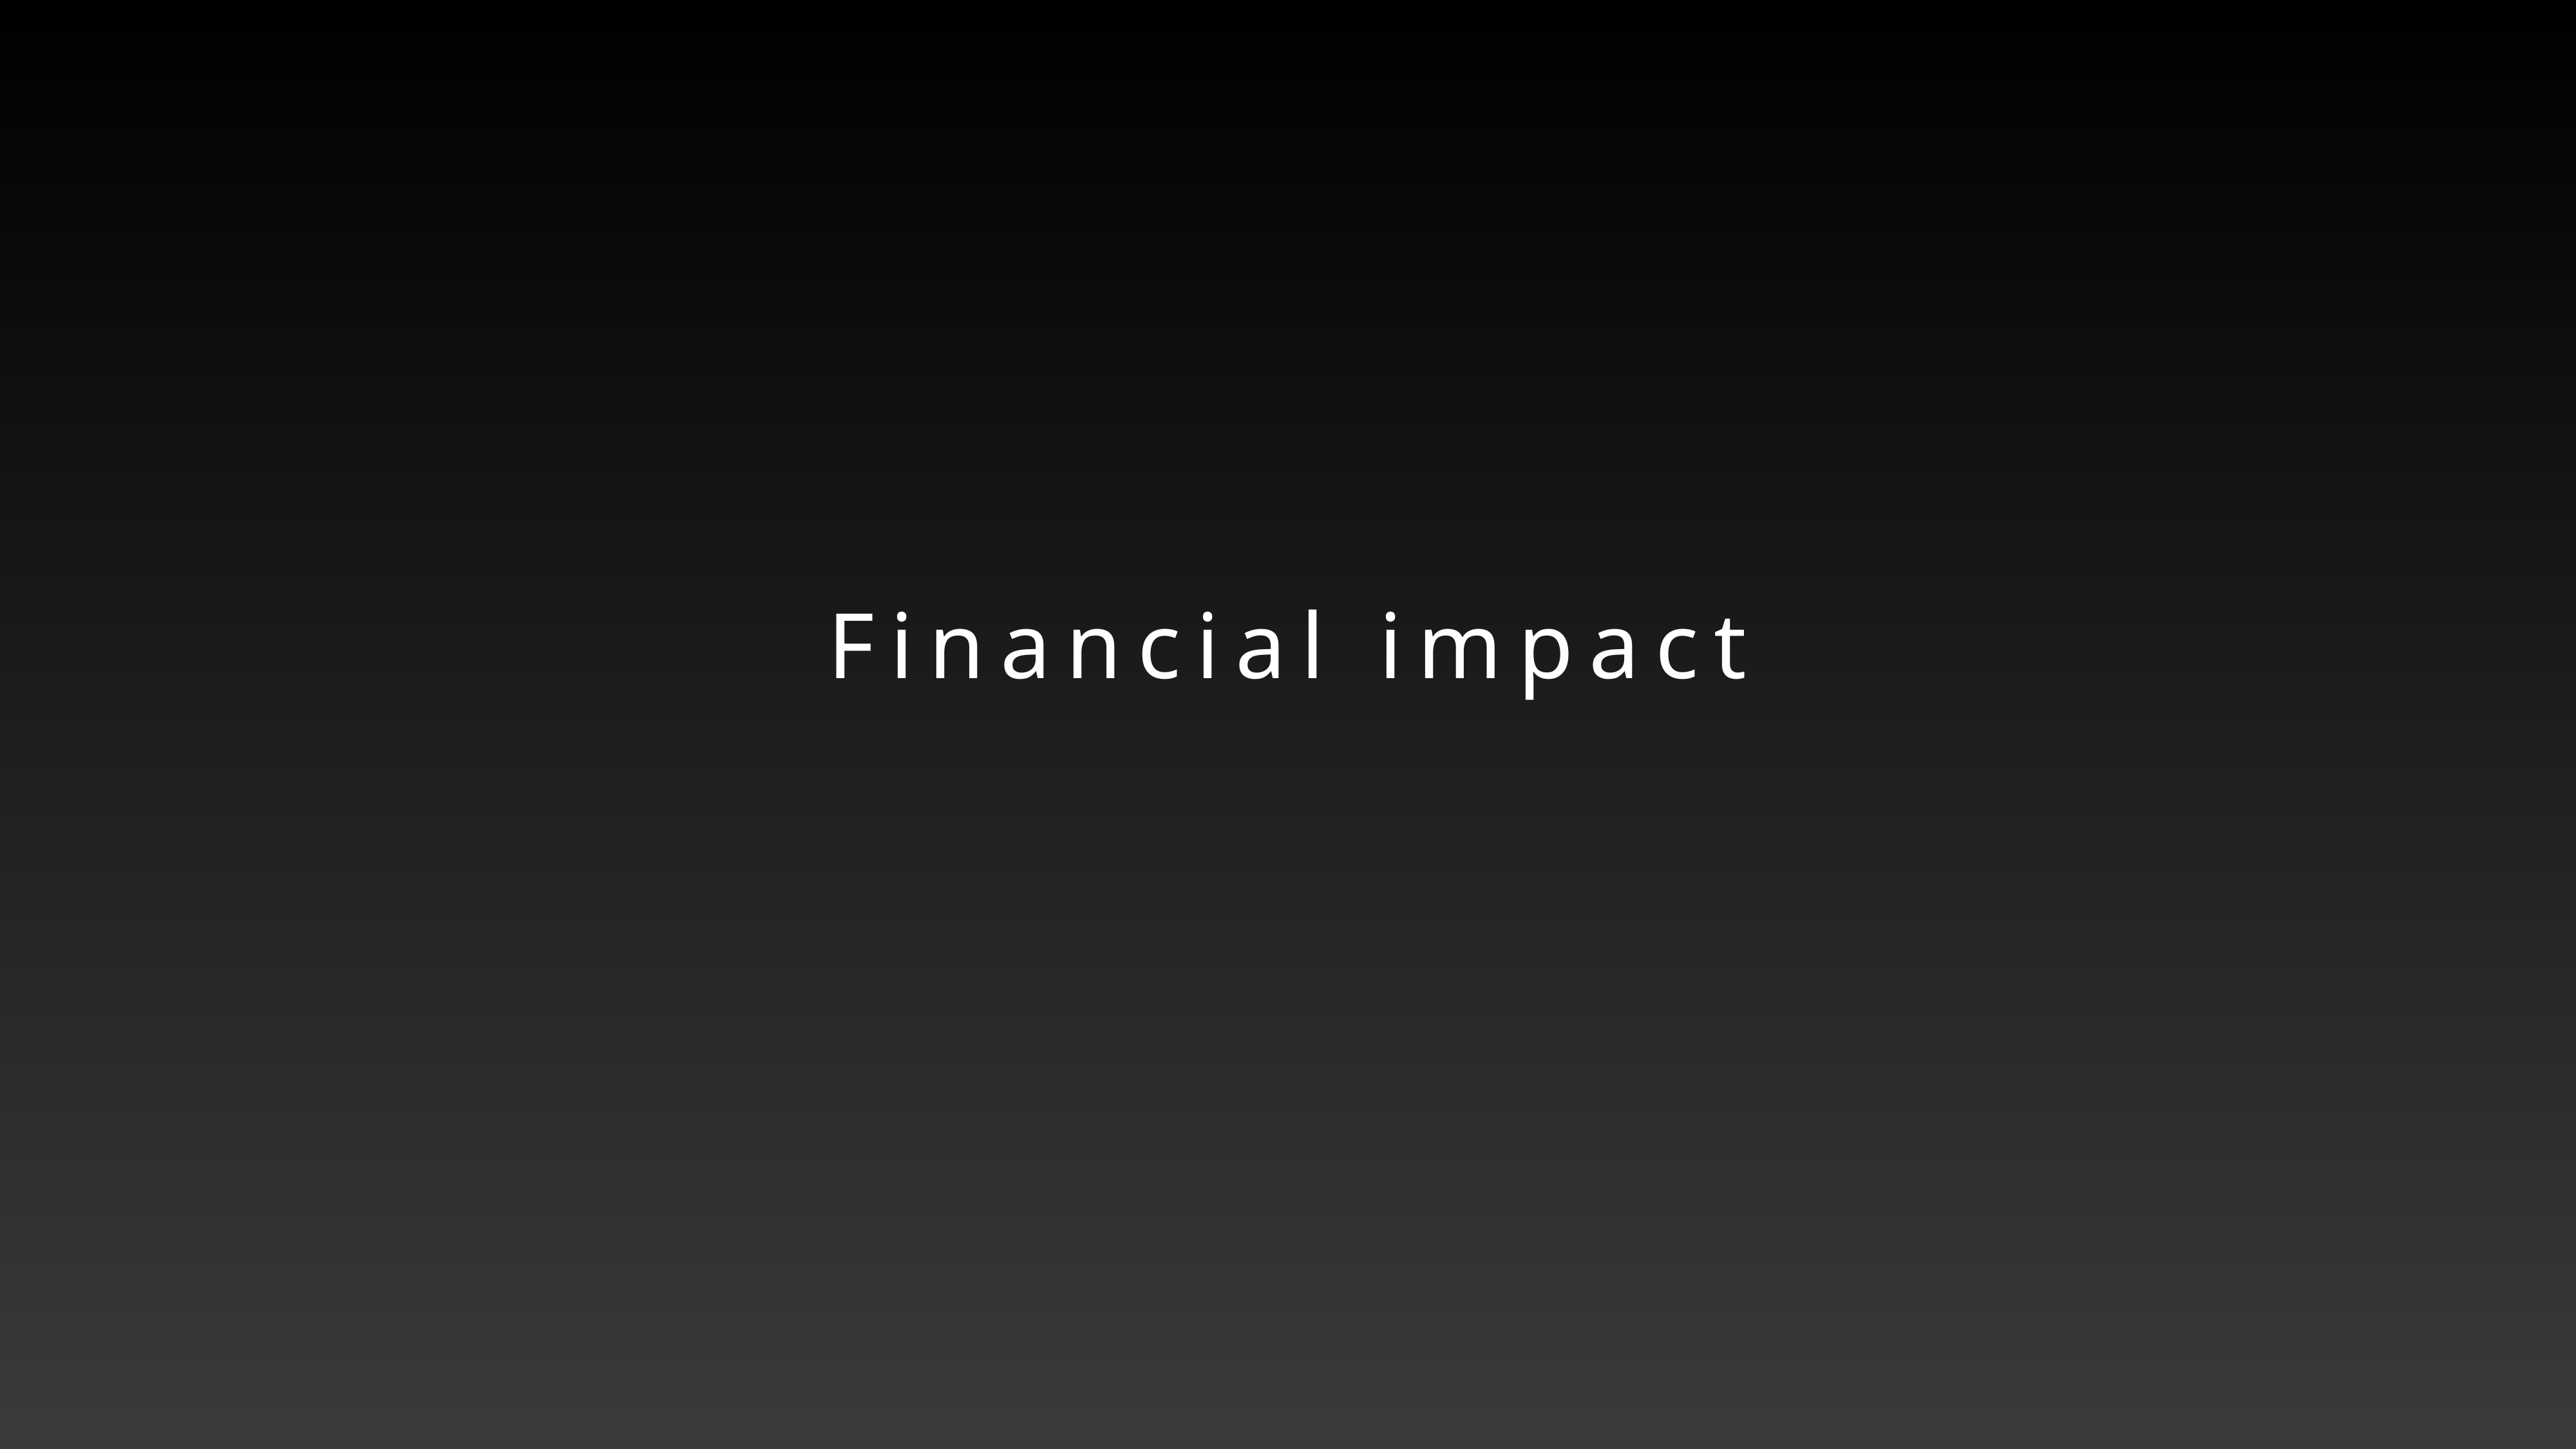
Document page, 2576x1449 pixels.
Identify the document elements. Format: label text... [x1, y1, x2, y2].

title Financial impact [133, 347, 2443, 757]
